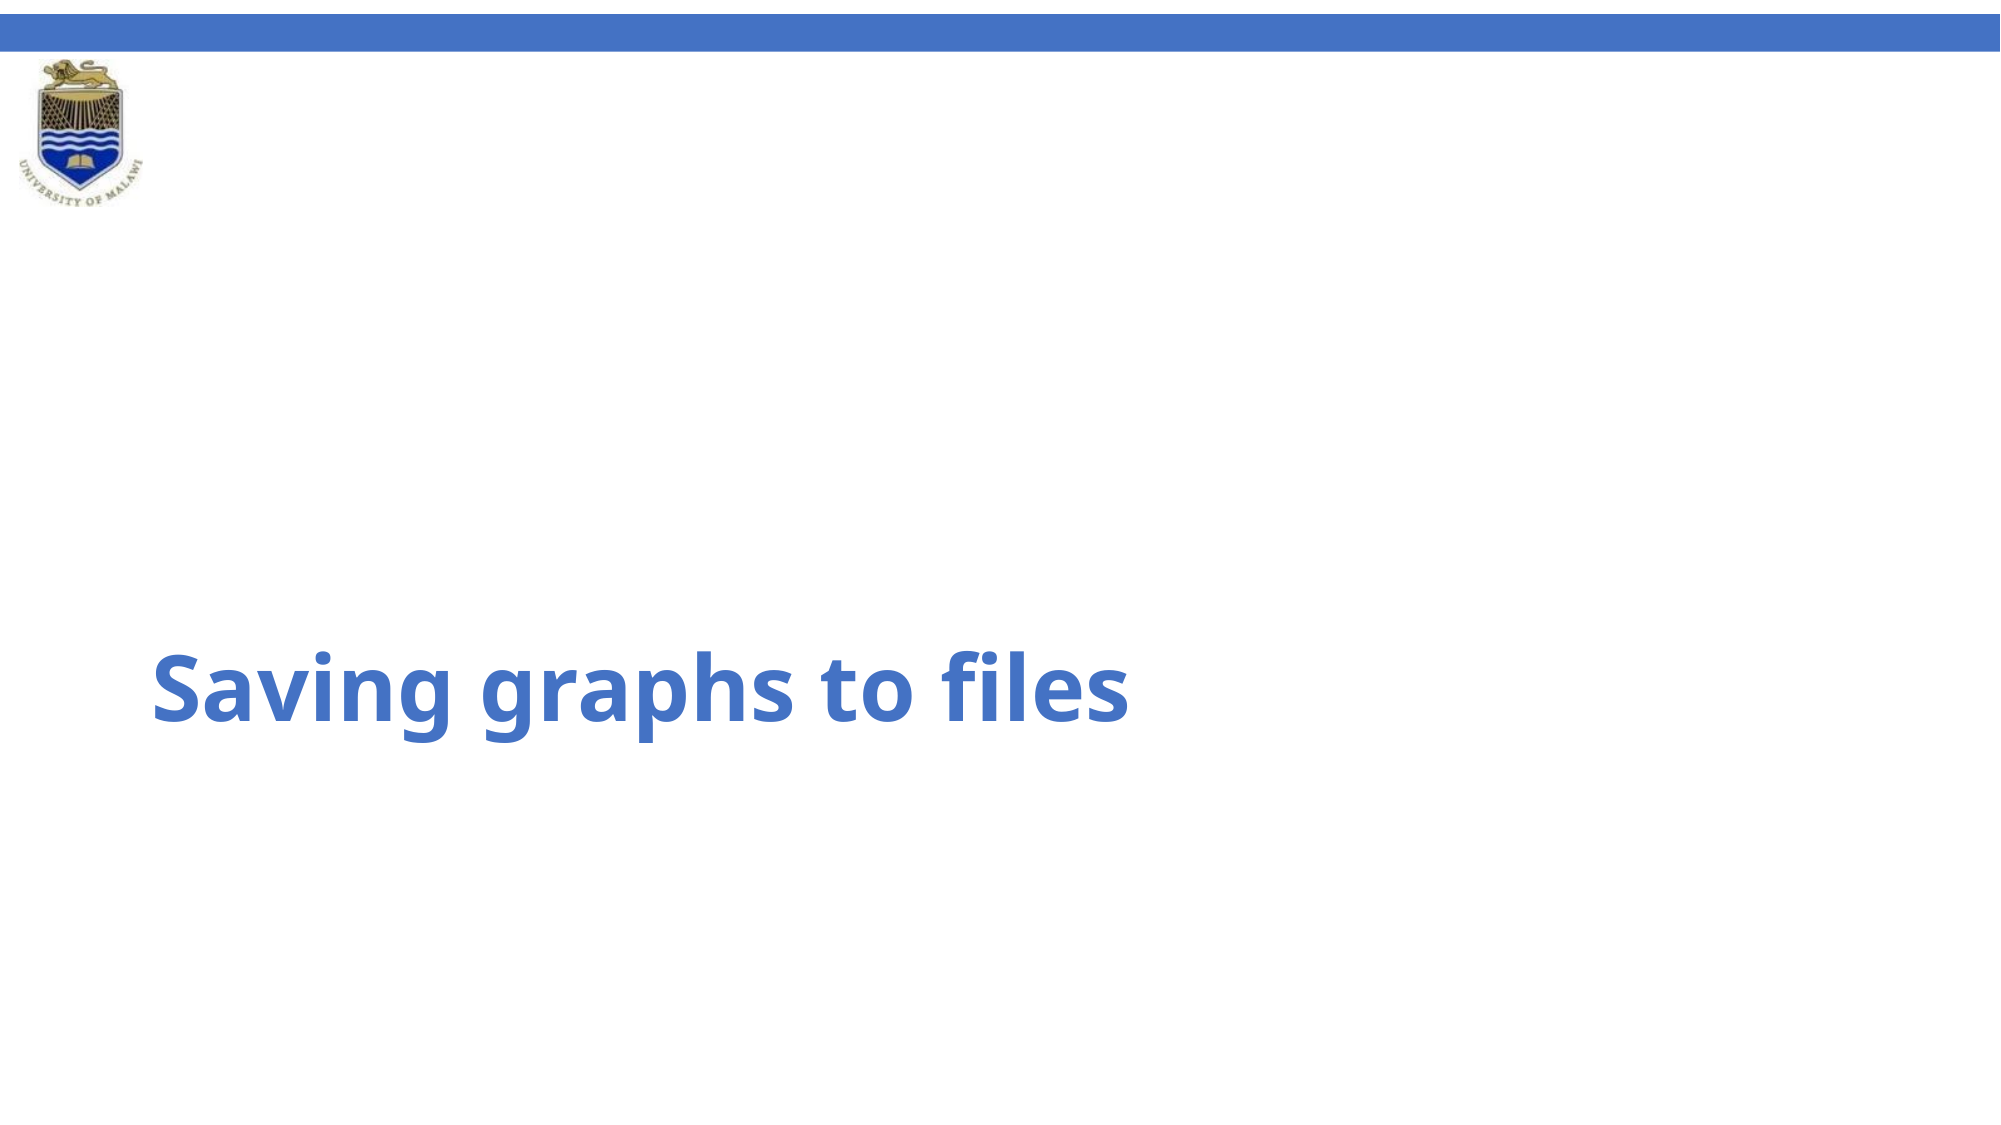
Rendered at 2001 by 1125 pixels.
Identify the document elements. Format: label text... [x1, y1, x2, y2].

picture [19, 59, 143, 207]
title Saving graphs to files [136, 280, 1862, 749]
